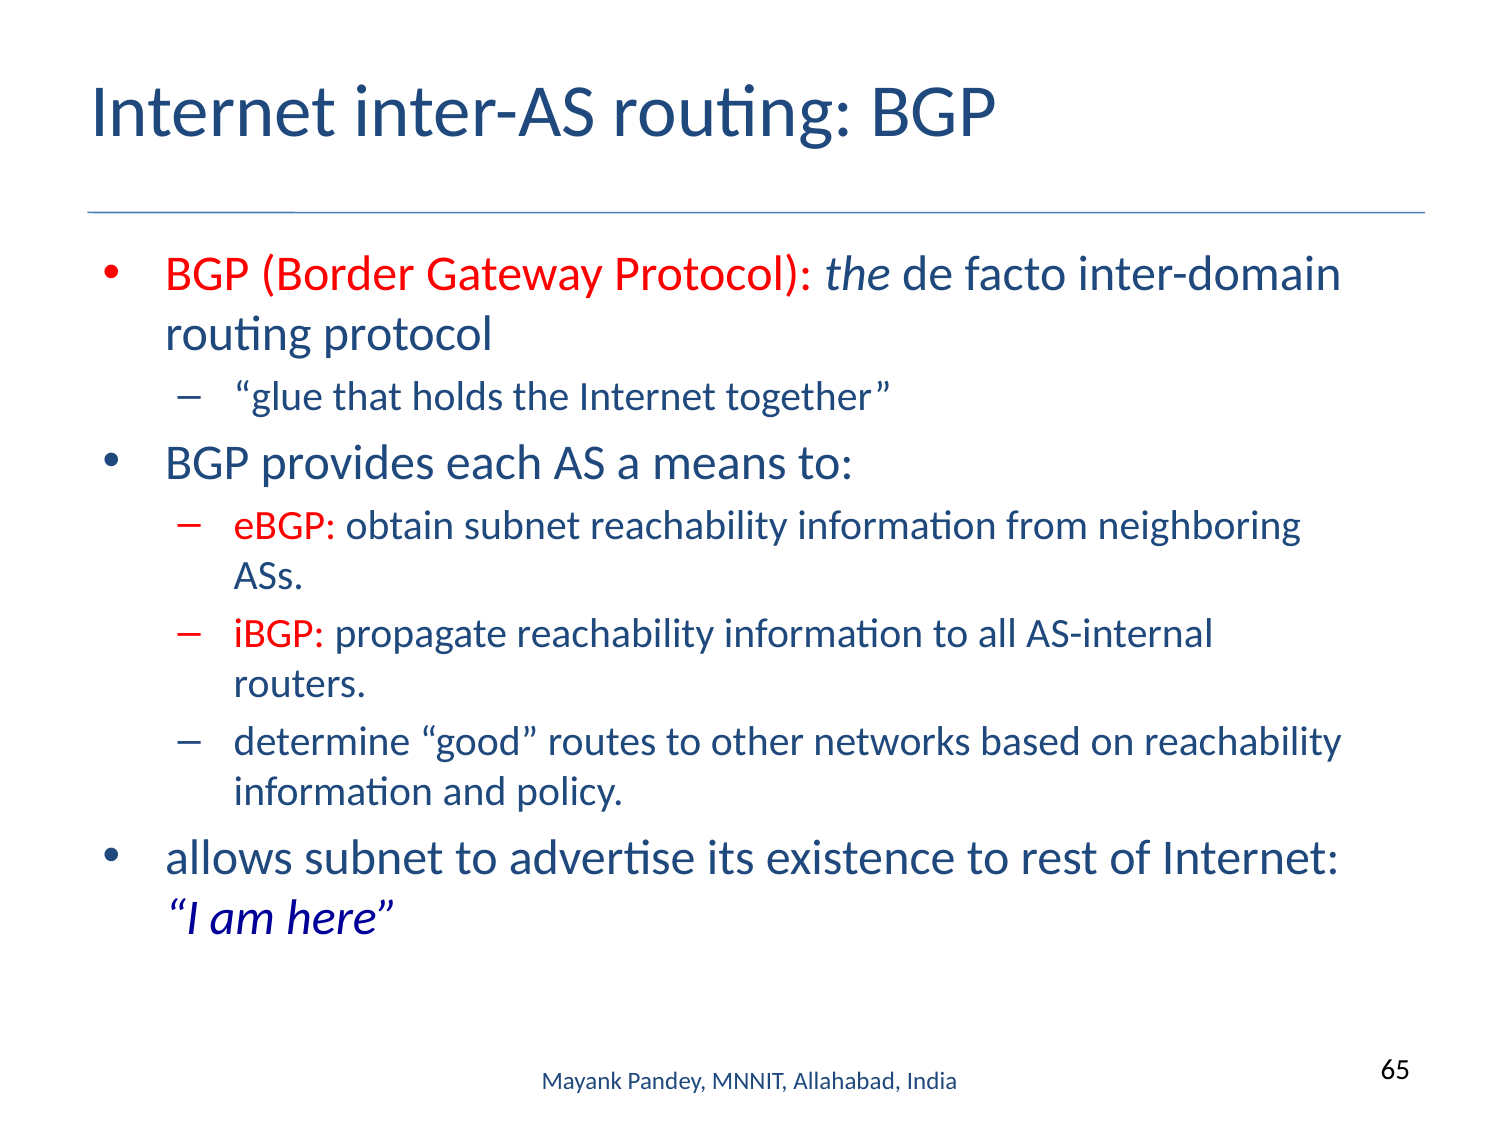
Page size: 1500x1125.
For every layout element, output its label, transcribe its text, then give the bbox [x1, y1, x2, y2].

list BGP (Border Gateway Protocol): the de facto inter-domain routing protocol “glue that holds the Internet together” BGP provides each AS a means to: eBGP: obtain subnet reachability information from neighboring ASs. iBGP: propagate reachability information to all AS-internal routers. determine “good” routes to other networks based on reachability information and policy. allows subnet to advertise its existence to rest of Internet: “I am here” [87, 233, 1363, 997]
slide_number 65 [1312, 1042, 1425, 1103]
title Internet inter-AS routing: BGP [74, 12, 1426, 201]
footer Mayank Pandey, MNNIT, Allahabad, India [512, 1050, 988, 1110]
